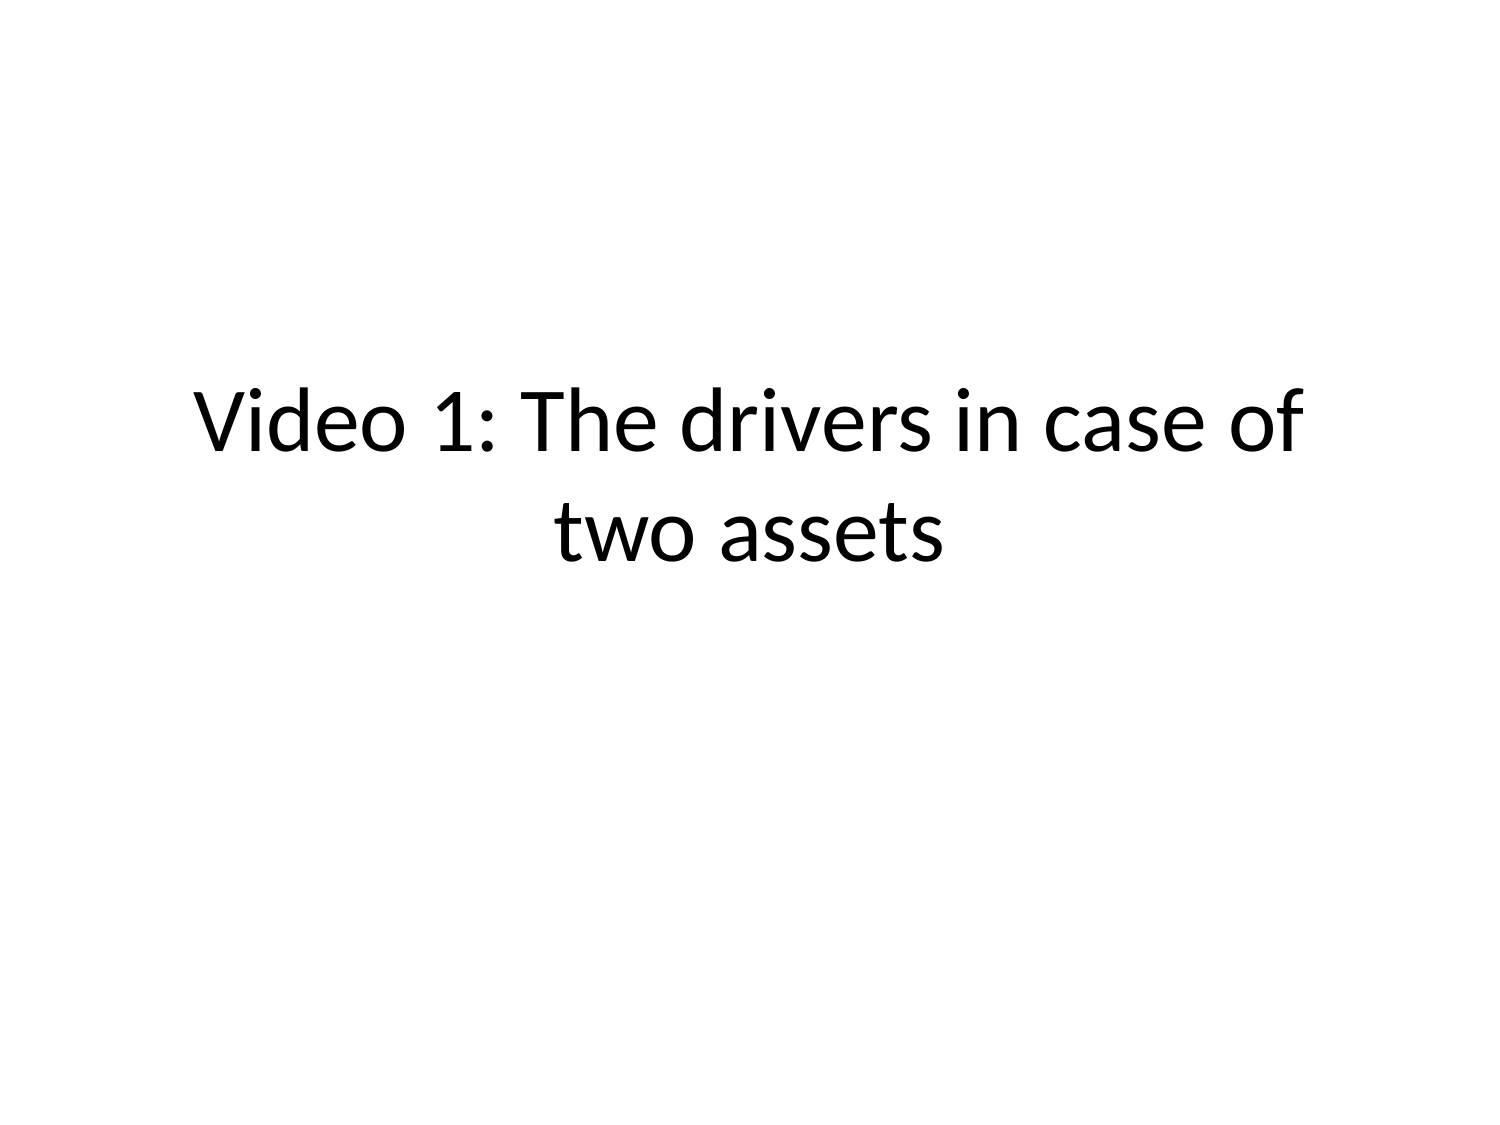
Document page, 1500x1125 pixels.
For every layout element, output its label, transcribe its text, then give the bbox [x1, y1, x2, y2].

title Video 1: The drivers in case of two assets [112, 349, 1388, 591]
